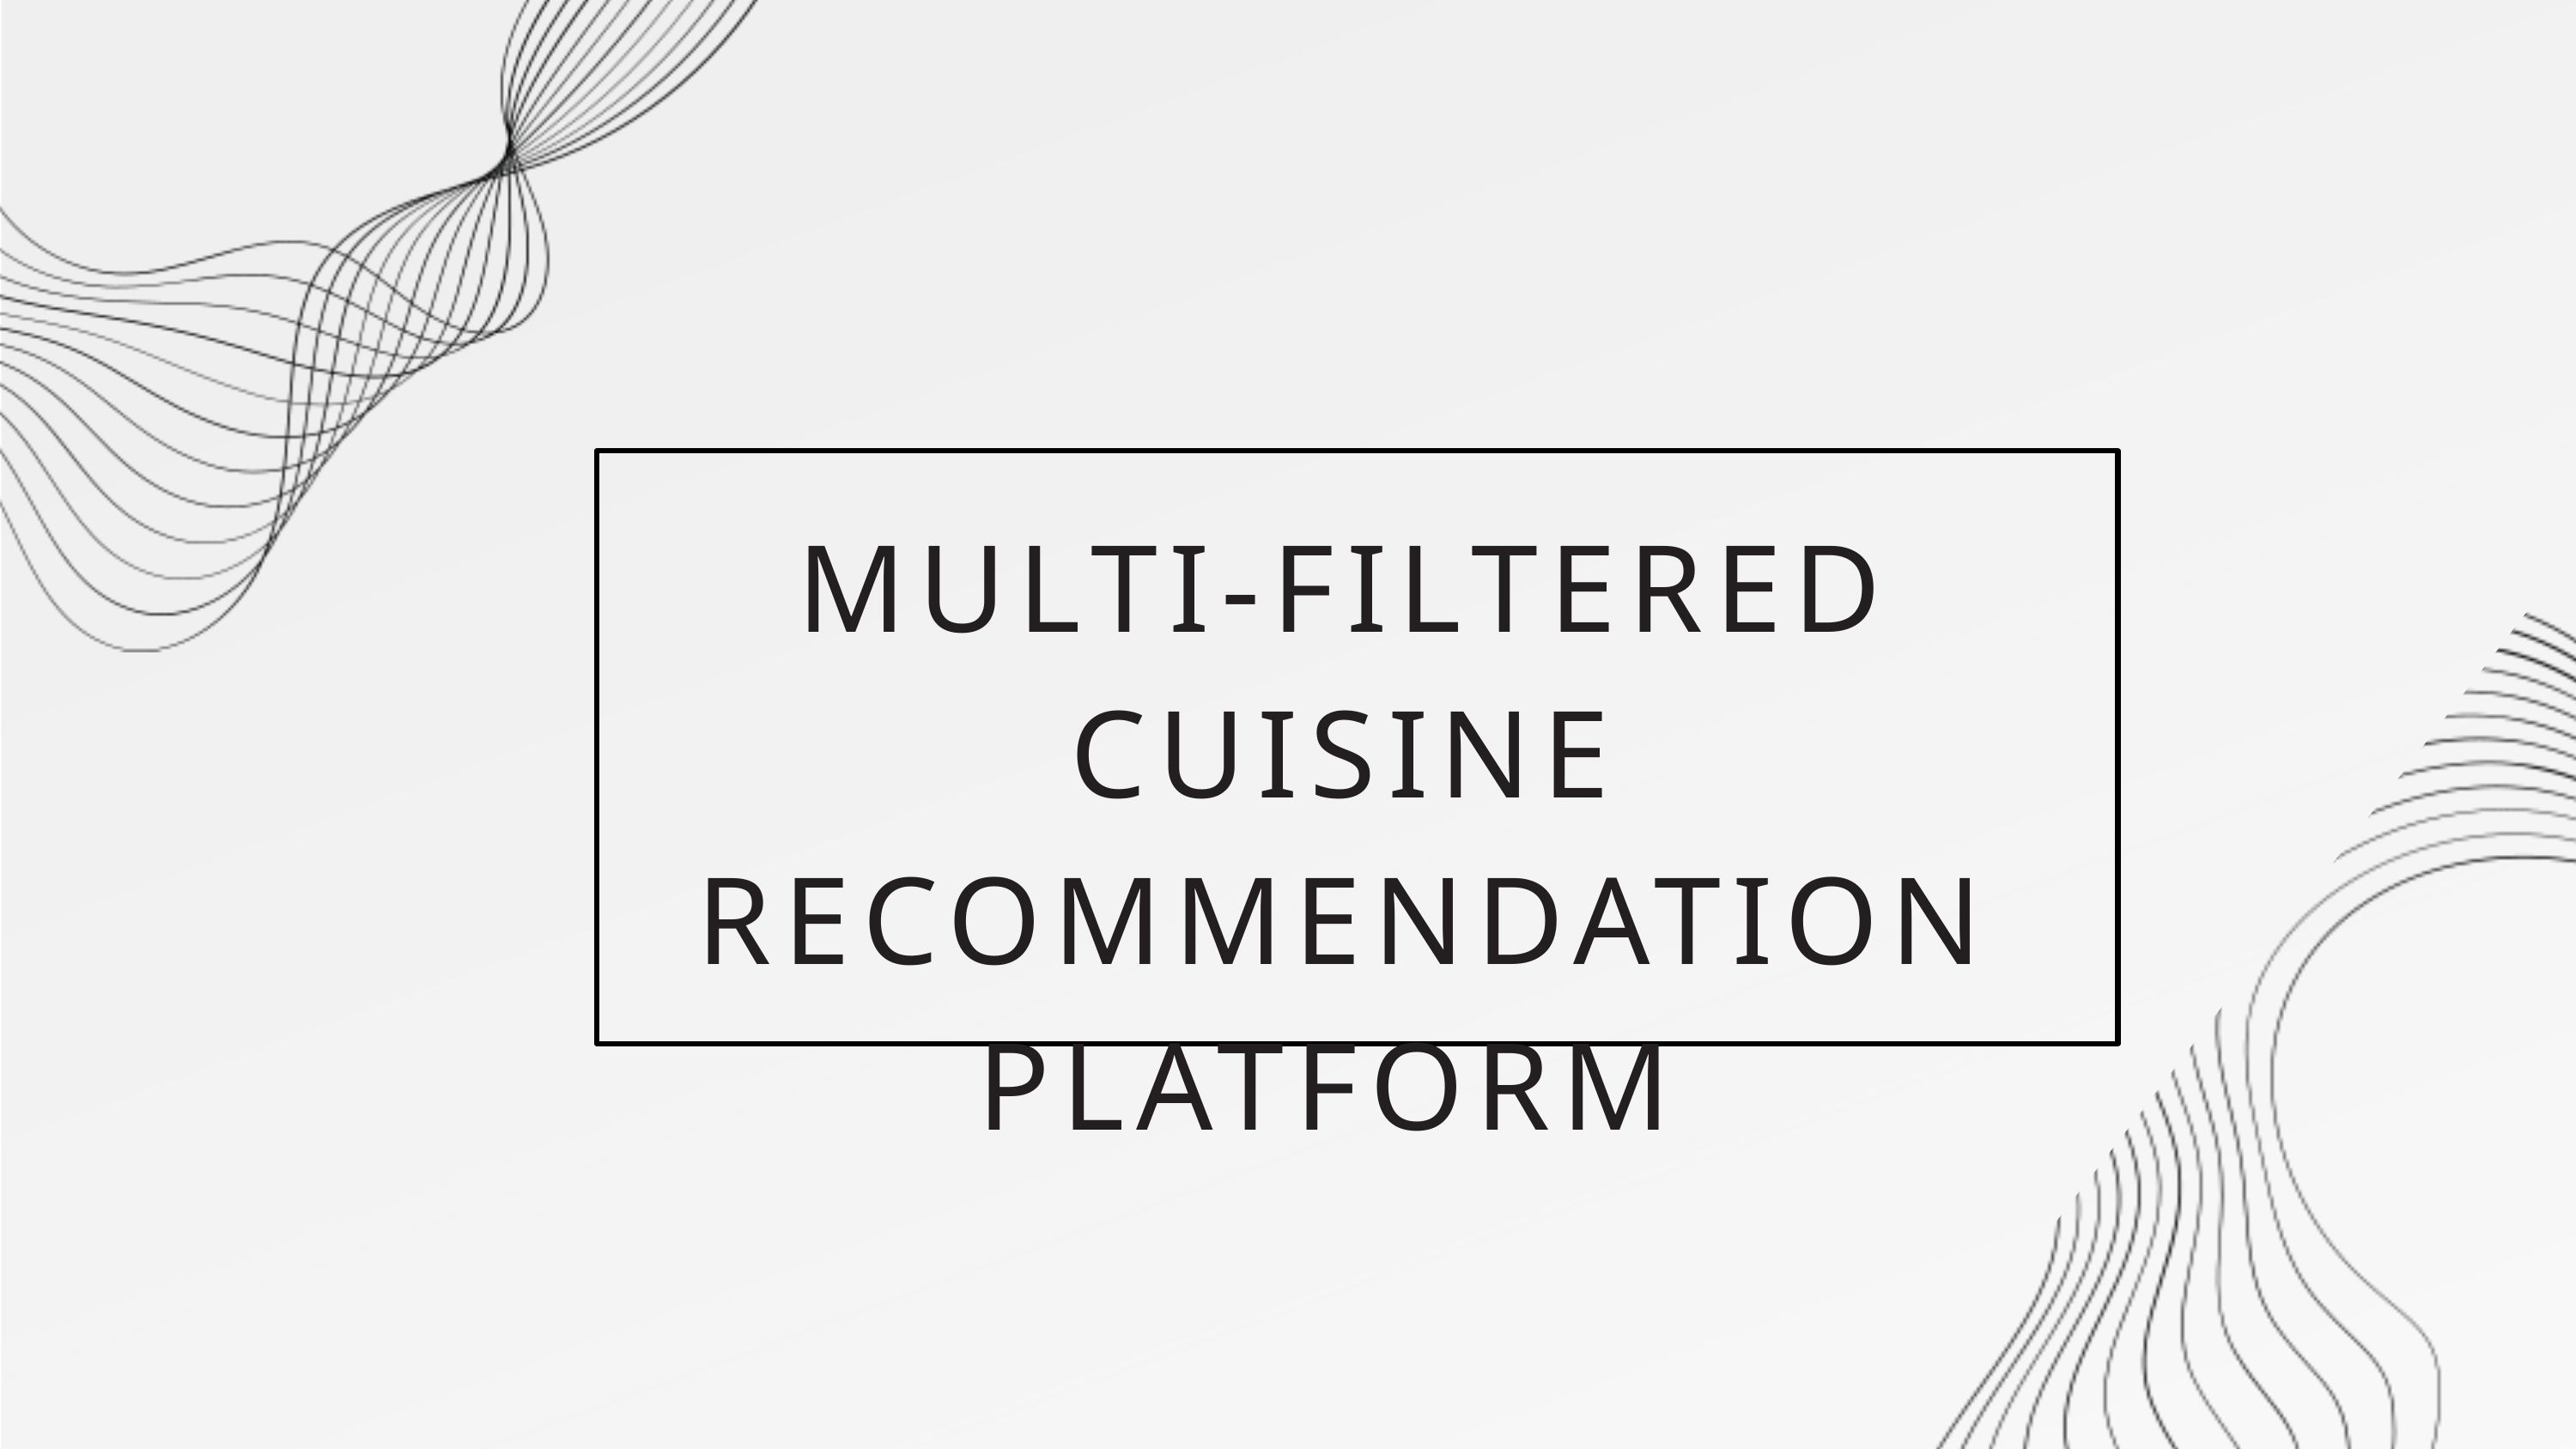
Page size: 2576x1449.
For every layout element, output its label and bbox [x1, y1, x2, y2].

picture [0, 0, 2576, 1449]
text_box [596, 451, 2118, 1044]
